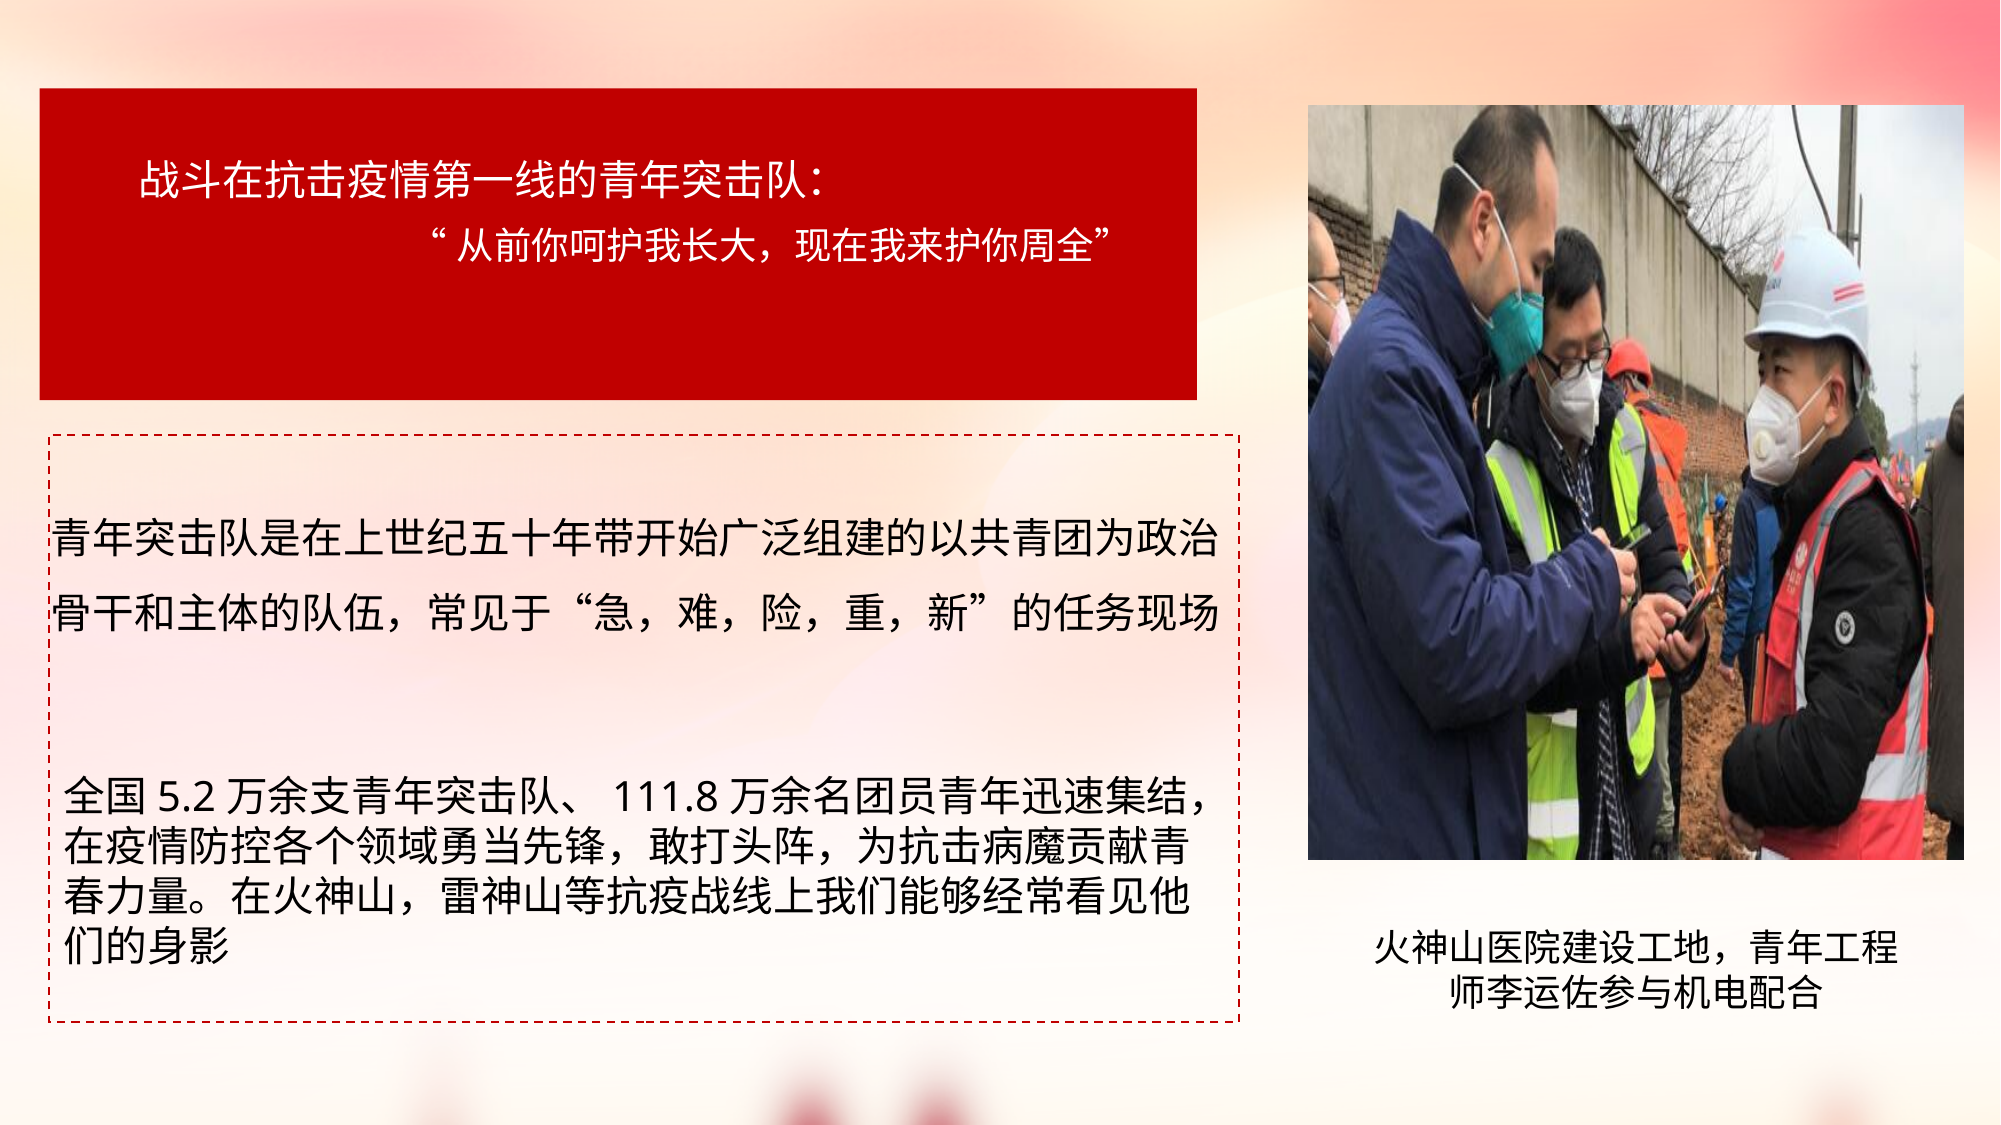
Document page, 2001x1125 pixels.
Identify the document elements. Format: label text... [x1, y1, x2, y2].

picture [0, 0, 2001, 1125]
text_box [48, 434, 94, 479]
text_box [94, 146, 1269, 491]
text_box 青年突击队是在上世纪五十年带开始广泛组建的以共青团为政治骨干和主体的队伍，常见于“急，难，险，重，新”的任务现场 [36, 479, 1269, 644]
text_box 火神山医院建设工地，青年工程师李运佐参与机电配合 [1344, 916, 1928, 1021]
text_box 全国5.2万余支青年突击队、111.8万余名团员青年迅速集结，在疫情防控各个领域勇当先锋，敢打头阵，为抗击病魔贡献青春力量。在火神山，雷神山等抗疫战线上我们能够经常看见他们的身影 [48, 762, 1232, 978]
text_box “从前你呵护我长大，现在我来护你周全” [39, 87, 1198, 401]
text_box [48, 644, 1240, 1023]
